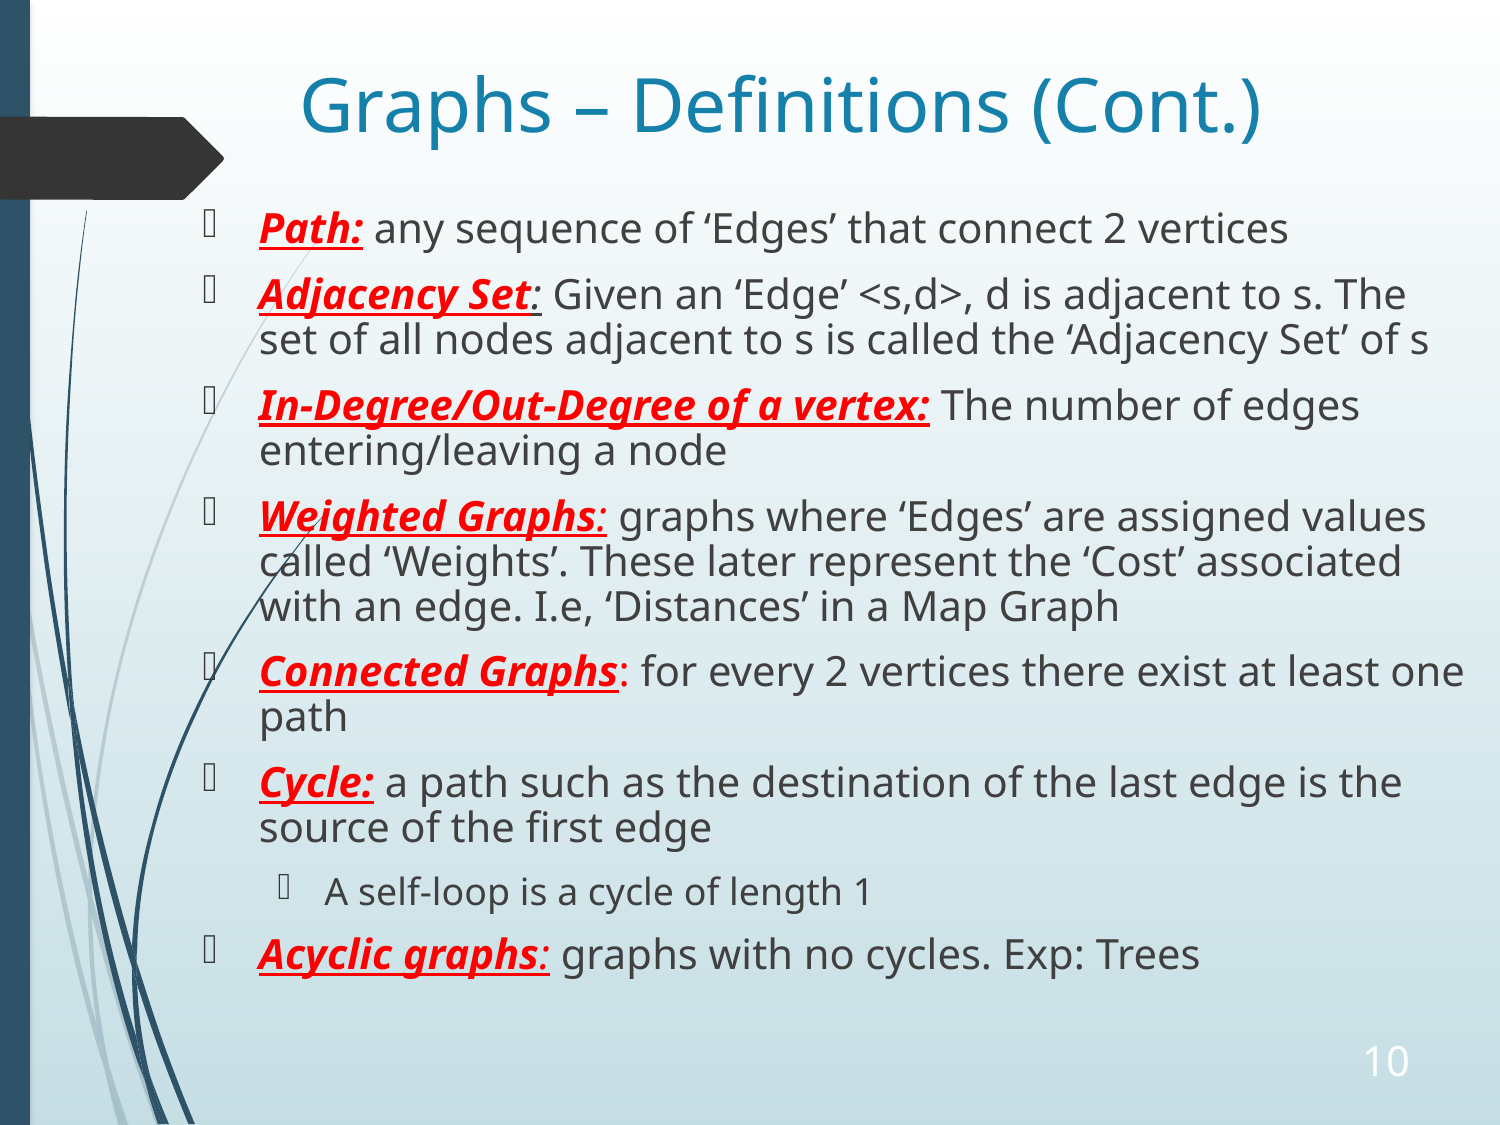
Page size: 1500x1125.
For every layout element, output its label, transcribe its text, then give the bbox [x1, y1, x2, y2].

title Graphs – Definitions (Cont.) [150, 50, 1413, 163]
slide_number 10 [1074, 1024, 1425, 1103]
list Path: any sequence of ‘Edges’ that connect 2 vertices Adjacency Set: Given an ‘Edge’ <s,d>, d is adjacent to s. The set of all nodes adjacent to s is called the ‘Adjacency Set’ of s In-Degree/Out-Degree of a vertex: The number of edges entering/leaving a node Weighted Graphs: graphs where ‘Edges’ are assigned values called ‘Weights’. These later represent the ‘Cost’ associated with an edge. I.e, ‘Distances’ in a Map Graph Connected Graphs: for every 2 vertices there exist at least one path Cycle: a path such as the destination of the last edge is the source of the first edge A self-loop is a cycle of length 1 Acyclic graphs: graphs with no cycles. Exp: Trees [187, 200, 1488, 820]
